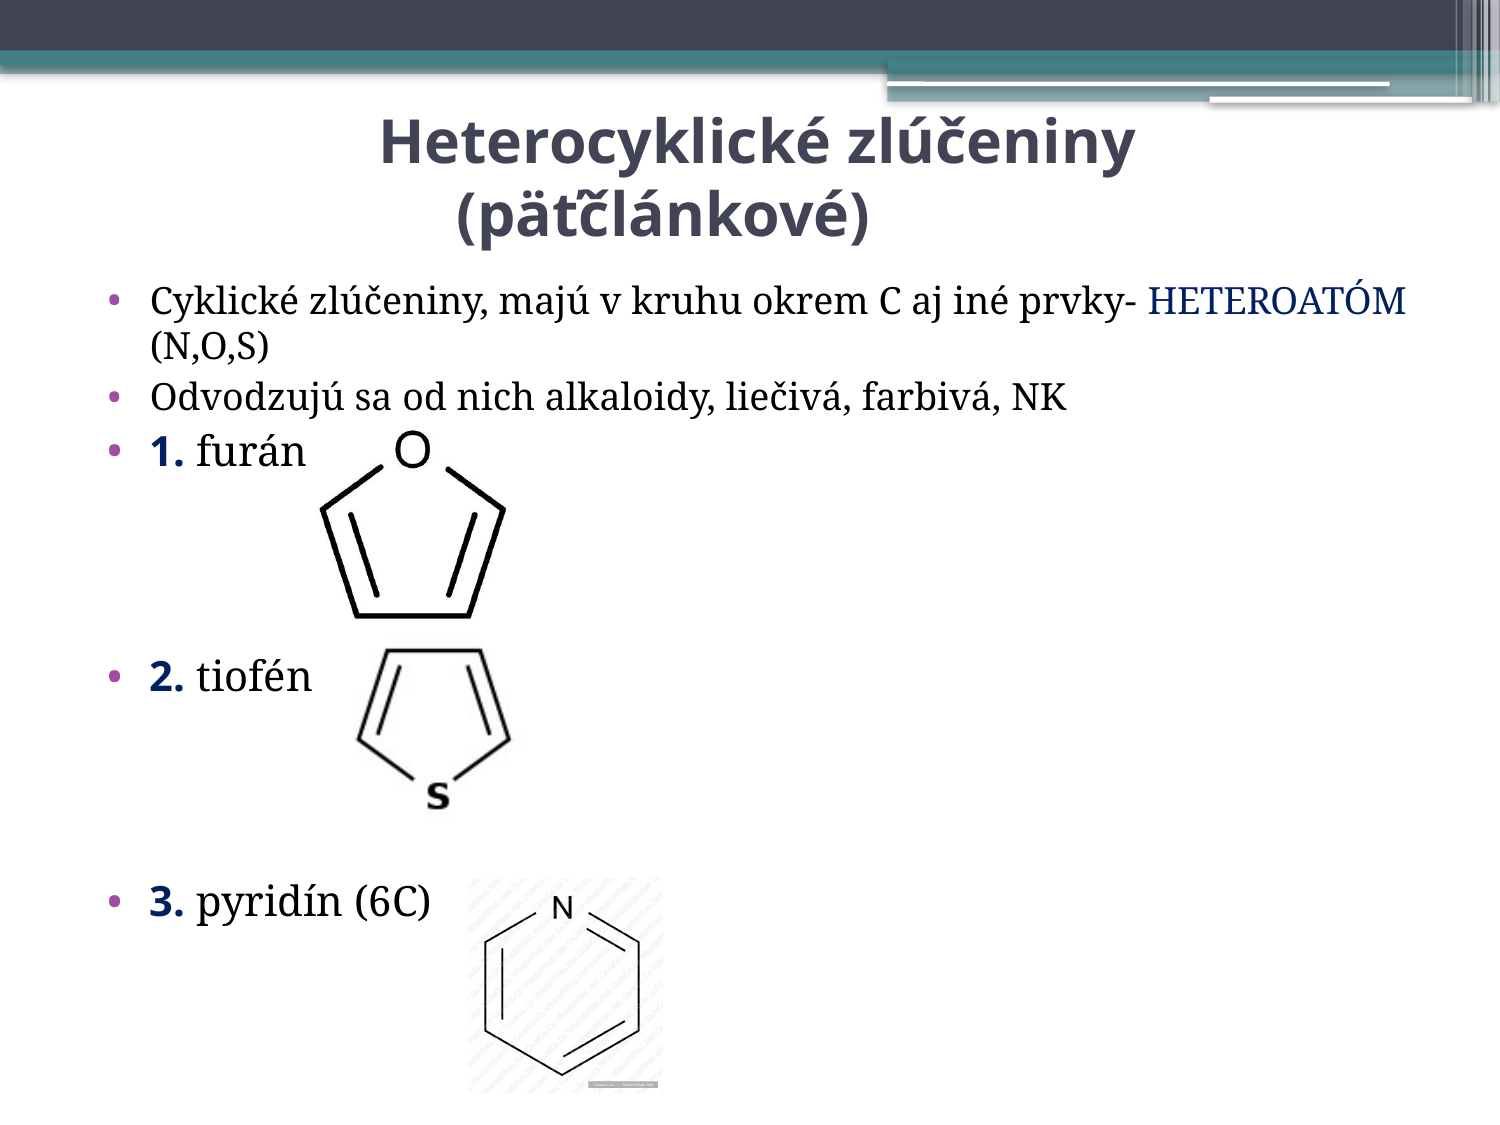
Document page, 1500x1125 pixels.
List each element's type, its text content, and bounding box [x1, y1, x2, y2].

list Cyklické zlúčeniny, majú v kruhu okrem C aj iné prvky- HETEROATÓM (N,O,S) Odvodzujú sa od nich alkaloidy, liečivá, farbivá, NK 1. furán 2. tiofén 3. pyridín (6C) [75, 269, 1425, 1079]
picture [468, 878, 663, 1093]
title Heterocyklické zlúčeniny (päťčlánkové) [363, 93, 1254, 258]
picture [316, 421, 540, 836]
